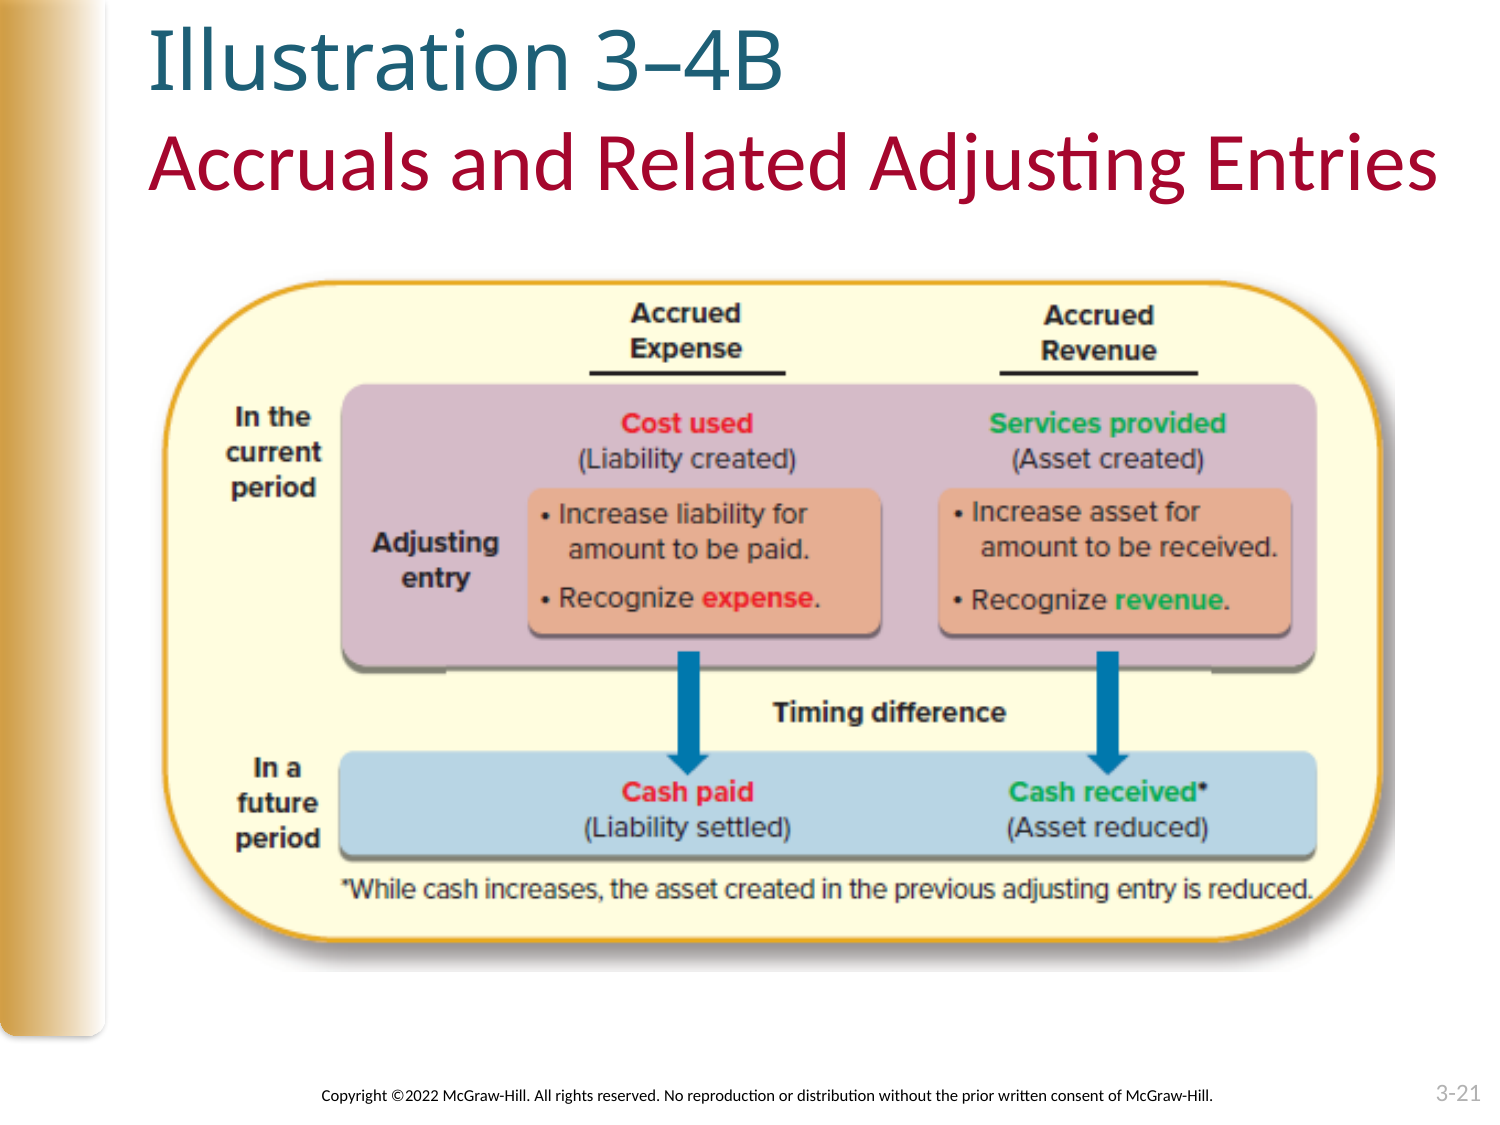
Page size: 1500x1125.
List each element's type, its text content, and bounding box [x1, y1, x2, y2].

slide_number 3-21 [1146, 1061, 1497, 1122]
picture [149, 257, 1395, 972]
title Illustration 3–4B Accruals and Related Adjusting Entries [133, 0, 1484, 258]
footer Copyright ©2022 McGraw-Hill. All rights reserved. No reproduction or distribution without the prior written consent of McGraw-Hill. [233, 1064, 1307, 1125]
